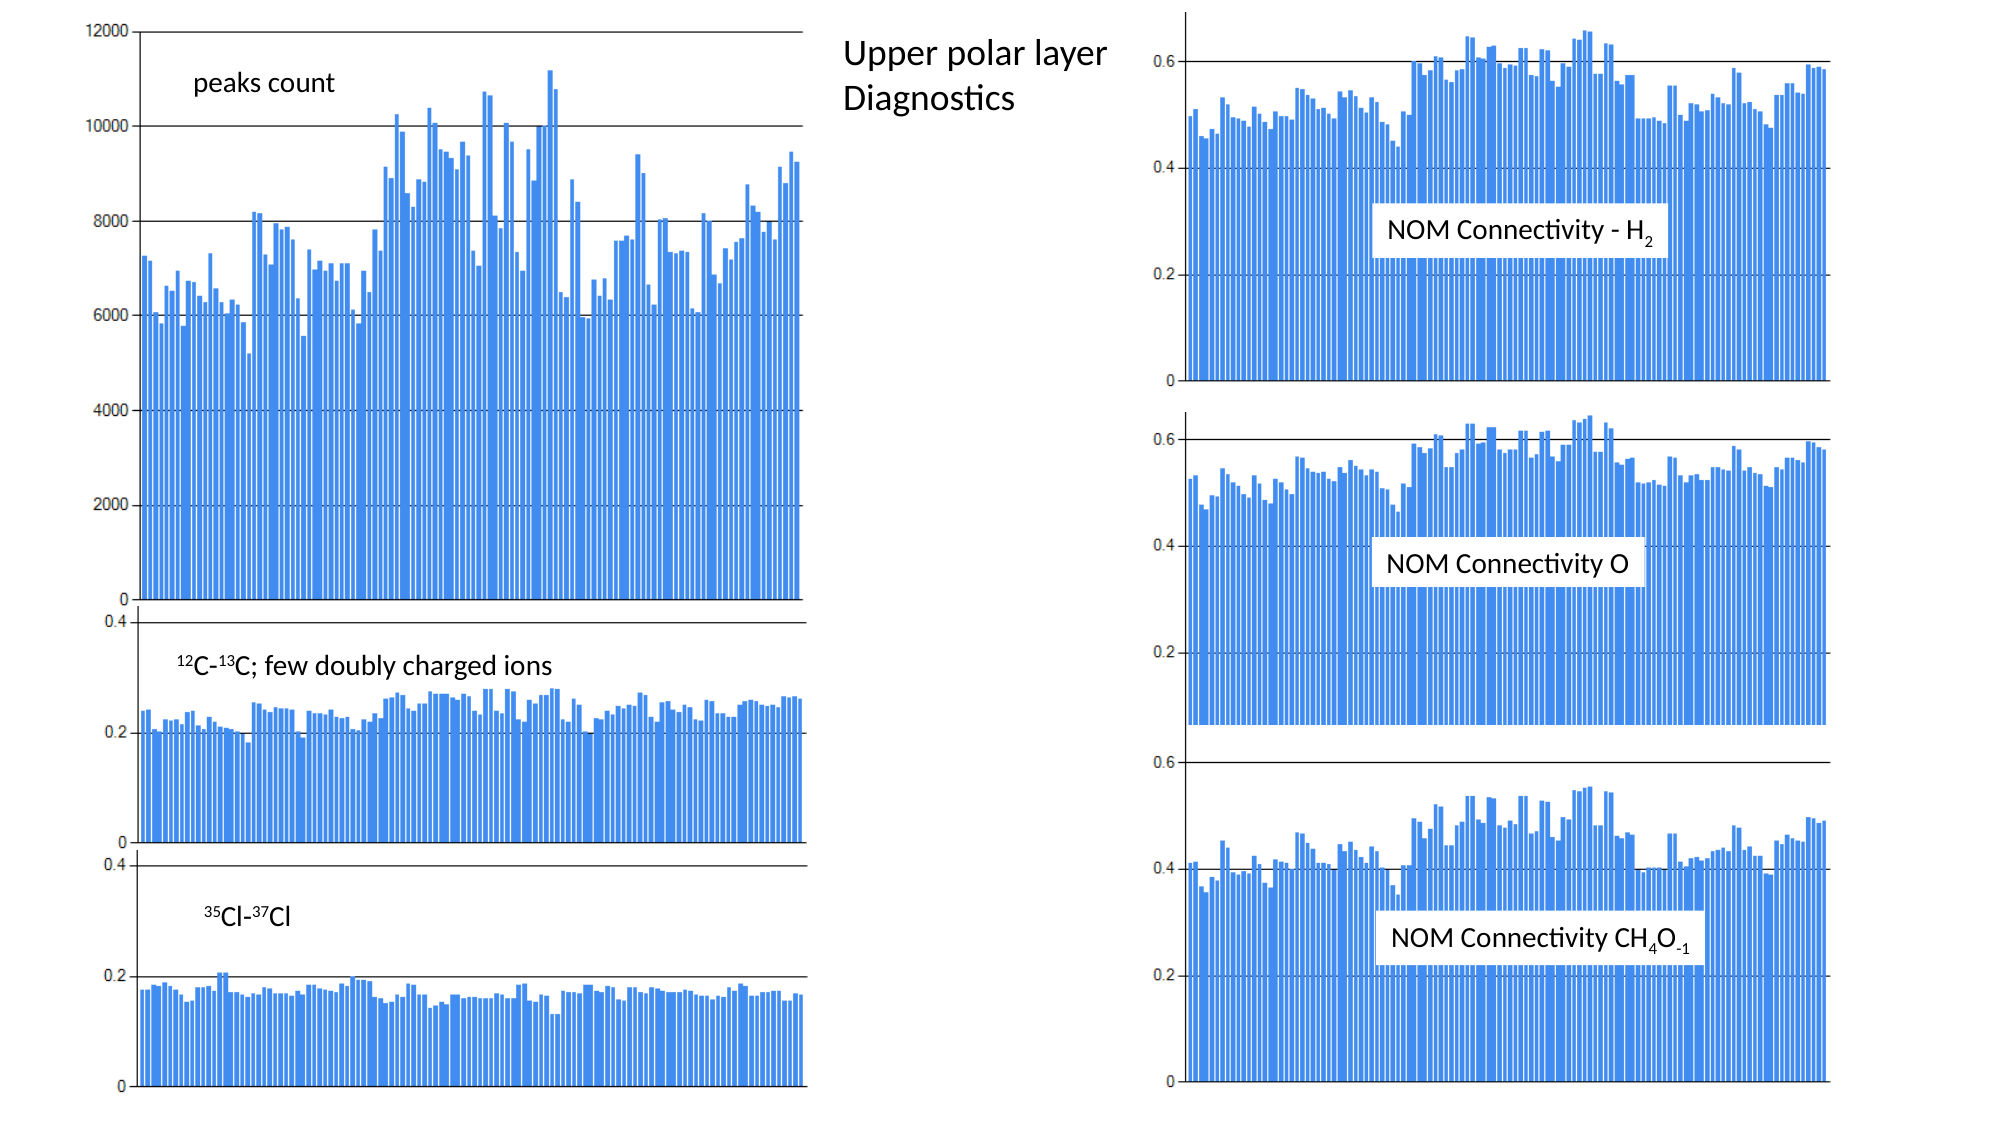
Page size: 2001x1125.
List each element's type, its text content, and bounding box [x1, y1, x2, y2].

picture [1117, 12, 1853, 1113]
picture [42, 0, 831, 1119]
text_box Upper polar layer Diagnostics [828, 20, 1117, 126]
